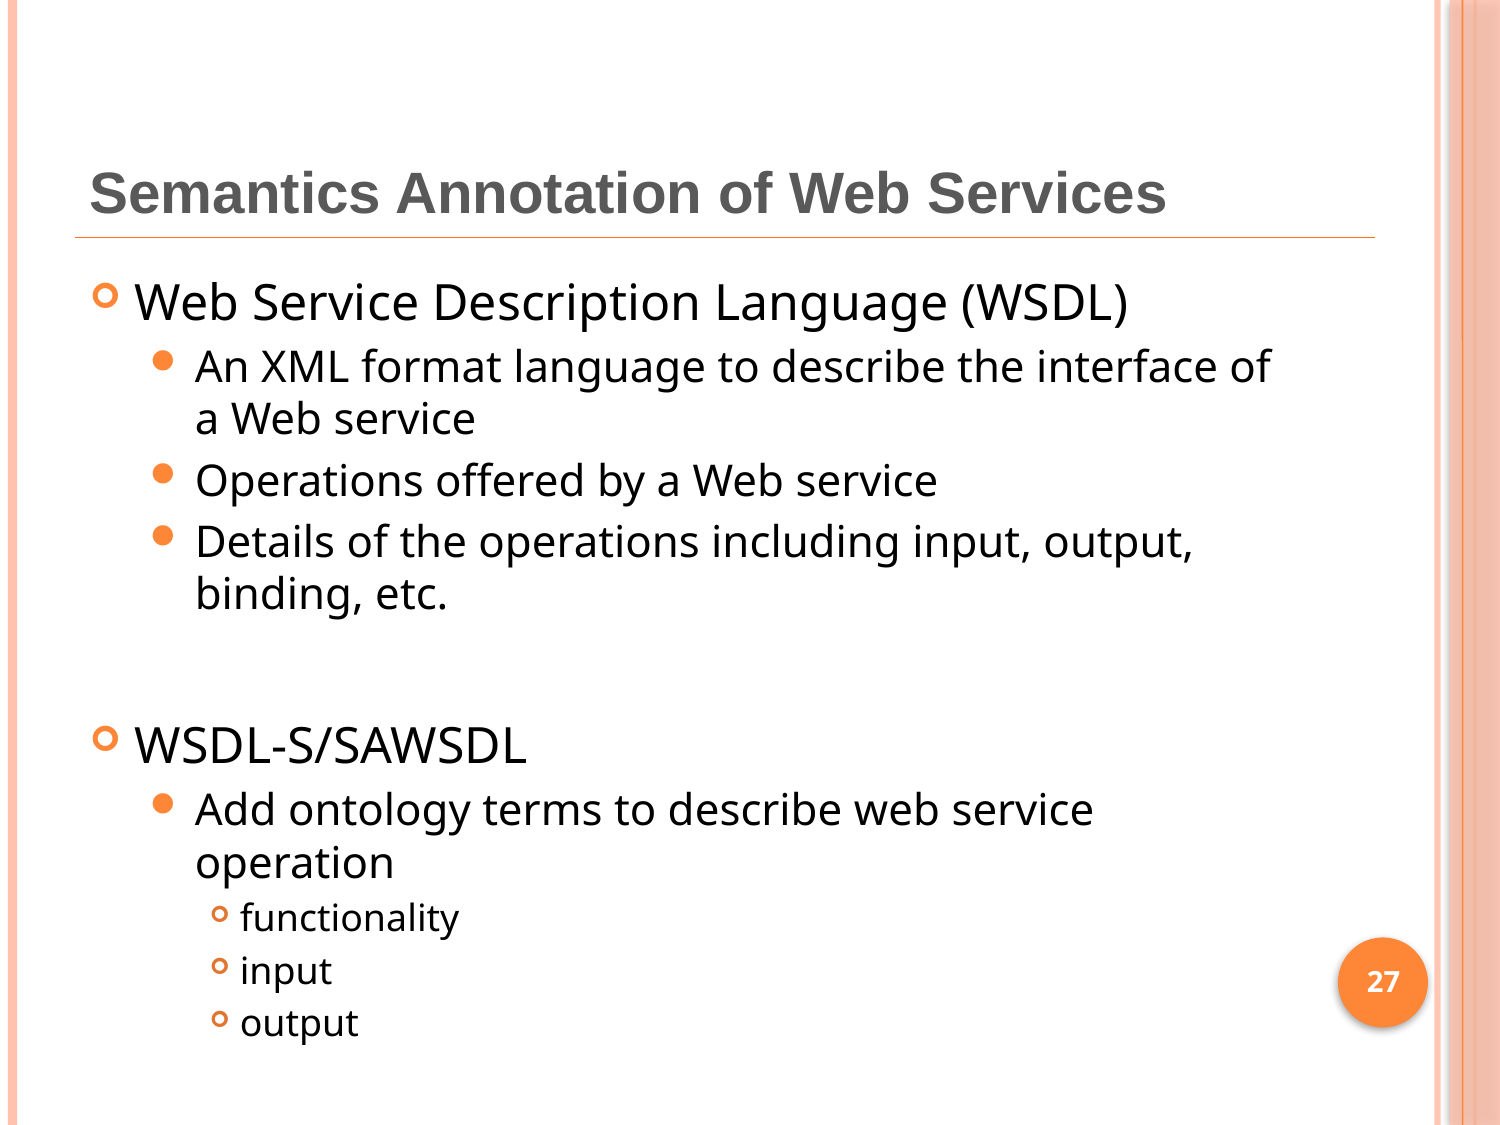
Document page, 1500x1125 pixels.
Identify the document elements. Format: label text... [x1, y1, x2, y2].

title Semantics Annotation of Web Services [75, 45, 1300, 233]
list Web Service Description Language (WSDL) An XML format language to describe the interface of a Web service Operations offered by a Web service Details of the operations including input, output, binding, etc. WSDL-S/SAWSDL Add ontology terms to describe web service operation functionality input output [75, 262, 1300, 1062]
slide_number 27 [1333, 940, 1434, 1027]
